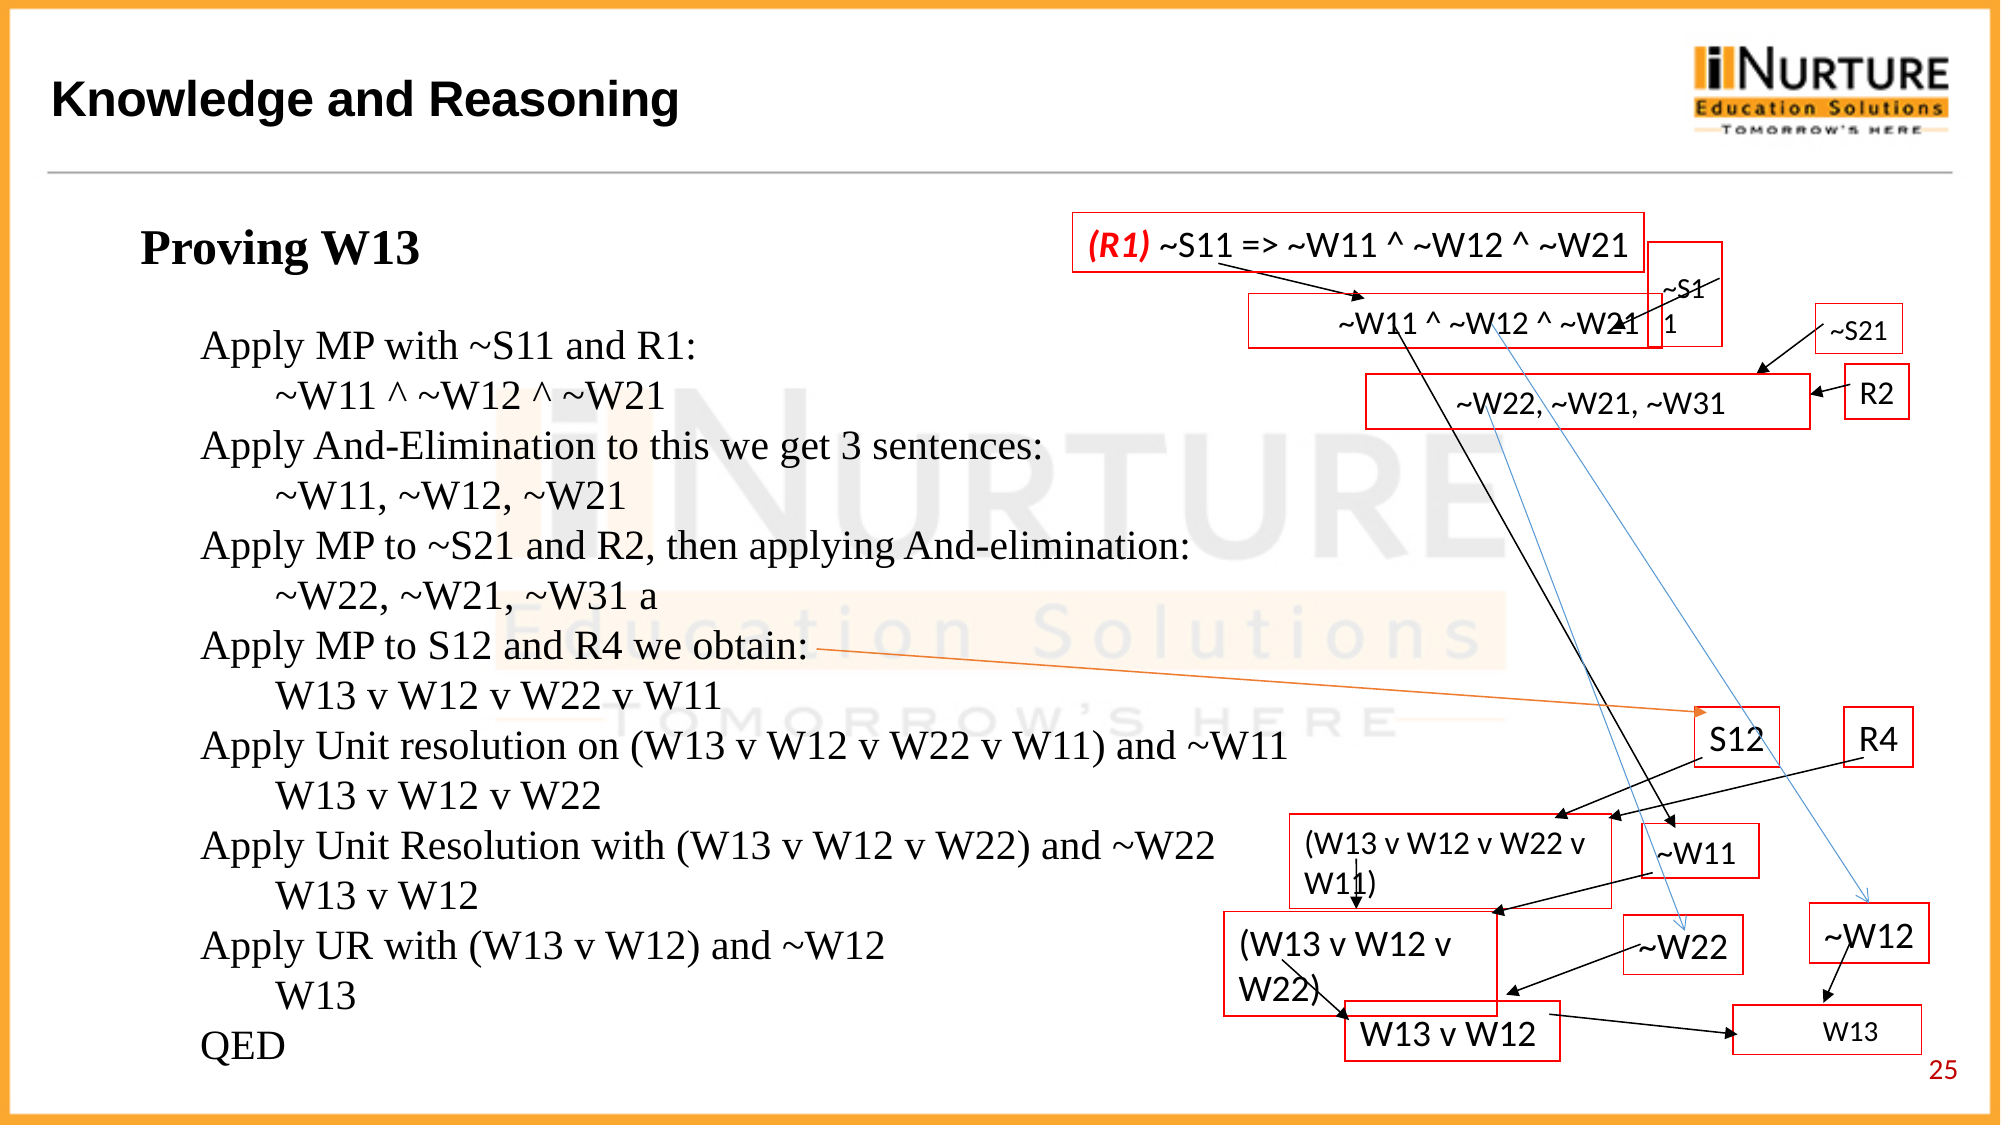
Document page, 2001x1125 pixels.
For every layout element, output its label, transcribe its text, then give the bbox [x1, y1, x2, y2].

picture [0, 0, 2001, 1125]
text_box Apply MP with ~S11 and R1: ~W11 ^ ~W12 ^ ~W21 Apply And-Elimination to this we get 3 sentences: ~W11, ~W12, ~W21 Apply MP to ~S21 and R2, then applying And-elimination: ~W22, ~W21, ~W31 a Apply MP to S12 and R4 we obtain: W13 v W12 v W22 v W11 Apply Unit resolution on (W13 v W12 v W22 v W11) and ~W11 W13 v W12 v W22 Apply Unit Resolution with (W13 v W12 v W22) and ~W22 W13 v W12 Apply UR with (W13 v W12) and ~W12 W13 QED [185, 285, 1977, 1076]
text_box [816, 212, 1922, 1051]
text_box Proving W13 [66, 207, 2000, 283]
